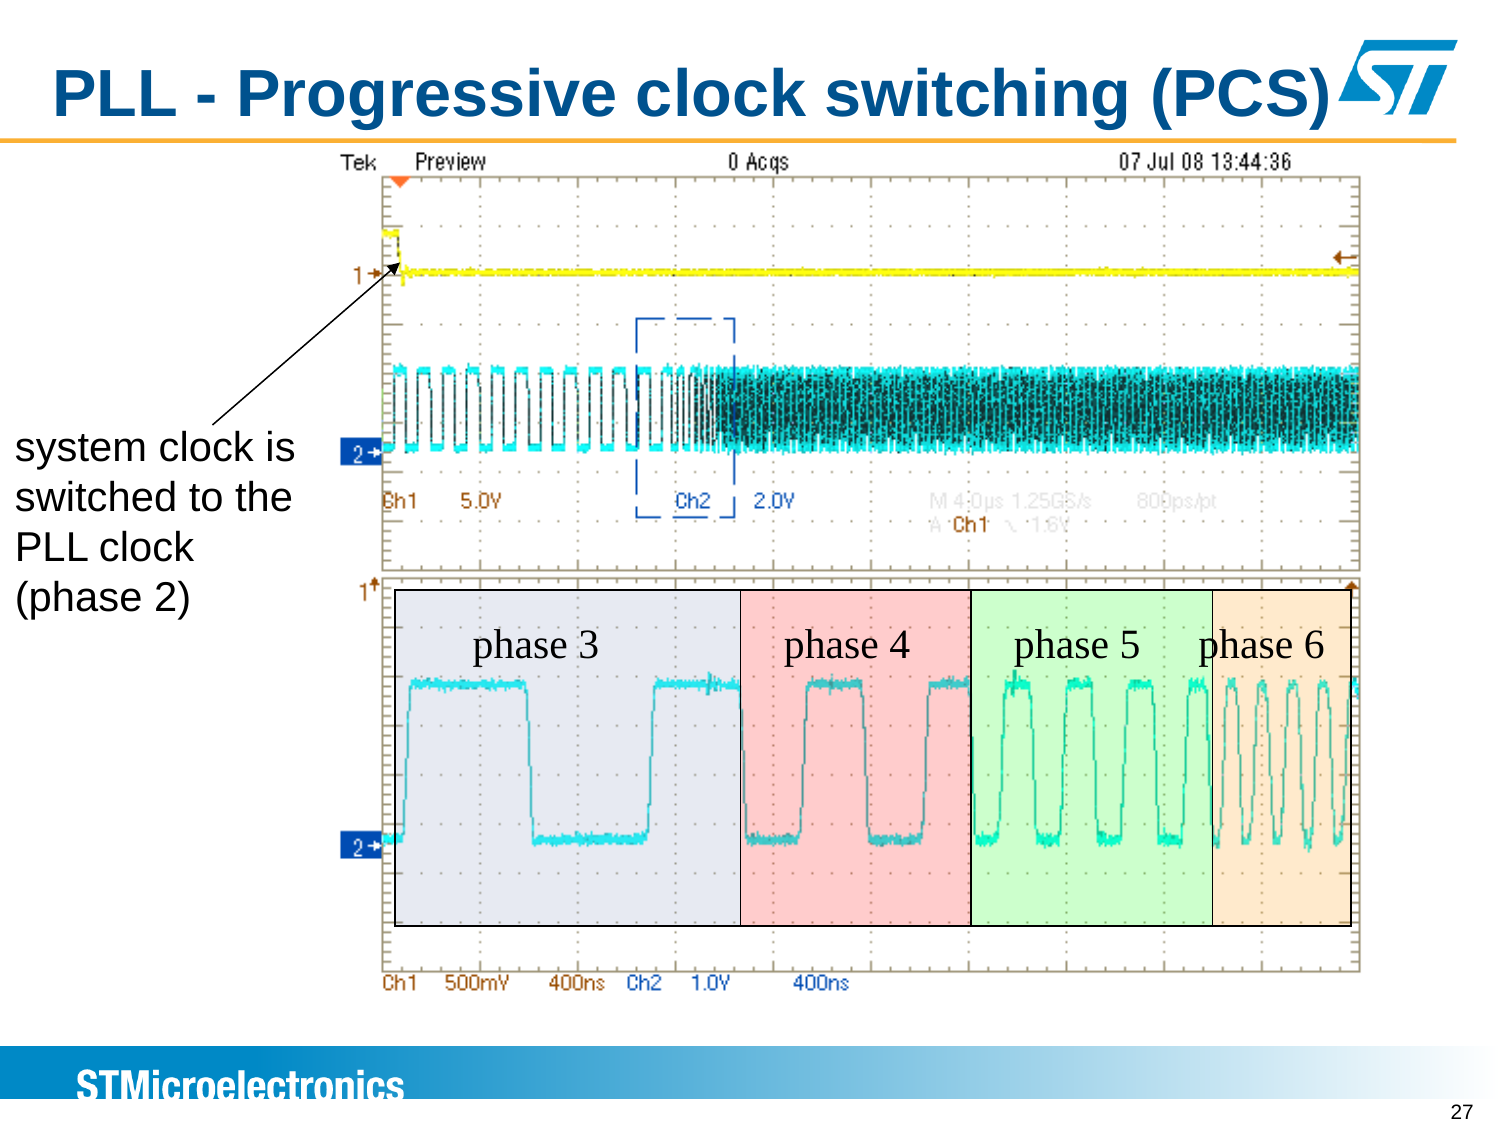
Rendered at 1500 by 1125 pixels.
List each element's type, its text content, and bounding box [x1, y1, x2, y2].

picture [0, 1046, 1500, 1101]
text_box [337, 149, 1363, 1038]
text_box system clock is switched to the PLL clock (phase 2) [0, 412, 332, 628]
slide_number 26 [1413, 1086, 1489, 1125]
picture [1381, 37, 1462, 117]
title PLL - Progressive clock switching (PCS) [37, 24, 1381, 138]
